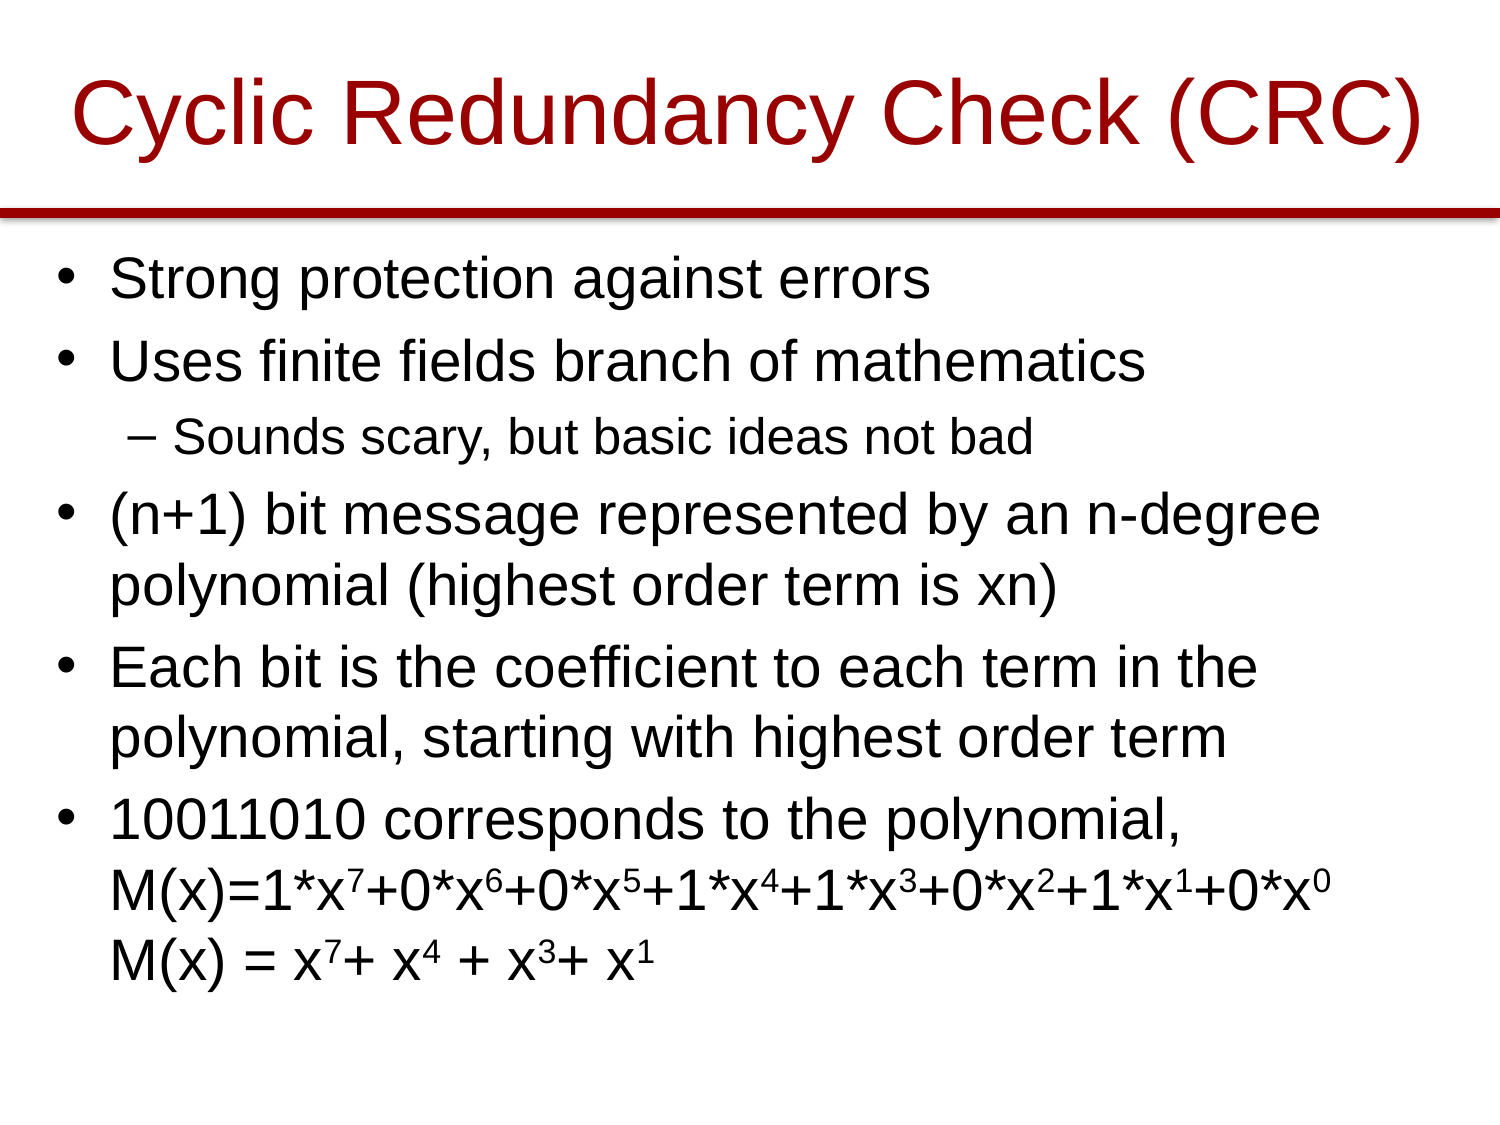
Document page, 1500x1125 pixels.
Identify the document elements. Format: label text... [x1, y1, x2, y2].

list Strong protection against errors Uses finite fields branch of mathematics Sounds scary, but basic ideas not bad (n+1) bit message represented by an n-degree polynomial (highest order term is xn) Each bit is the coefficient to each term in the polynomial, starting with highest order term 10011010 corresponds to the polynomial, M(x)=1*x7+0*x6+0*x5+1*x4+1*x3+0*x2+1*x1+0*x0 M(x) = x7+ x4 + x3+ x1 [41, 232, 1457, 1005]
title Cyclic Redundancy Check (CRC) [41, 14, 1457, 202]
